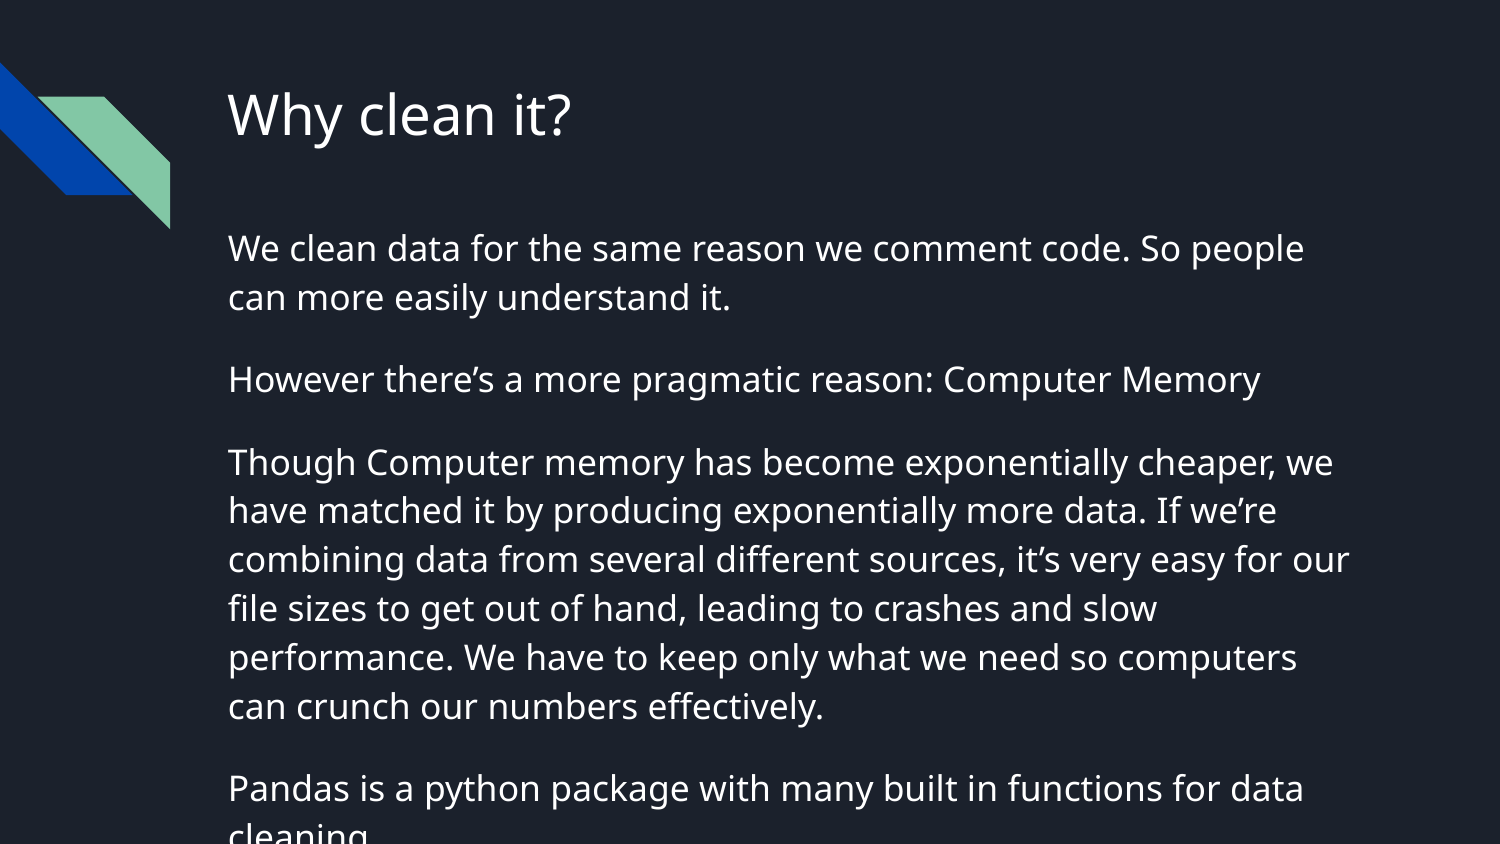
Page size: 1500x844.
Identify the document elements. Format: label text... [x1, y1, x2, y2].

list We clean data for the same reason we comment code. So people can more easily understand it. However there’s a more pragmatic reason: Computer Memory Though Computer memory has become exponentially cheaper, we have matched it by producing exponentially more data. If we’re combining data from several different sources, it’s very easy for our file sizes to get out of hand, leading to crashes and slow performance. We have to keep only what we need so computers can crunch our numbers effectively. Pandas is a python package with many built in functions for data cleaning. [212, 205, 1368, 339]
title Why clean it? [212, 64, 1368, 205]
